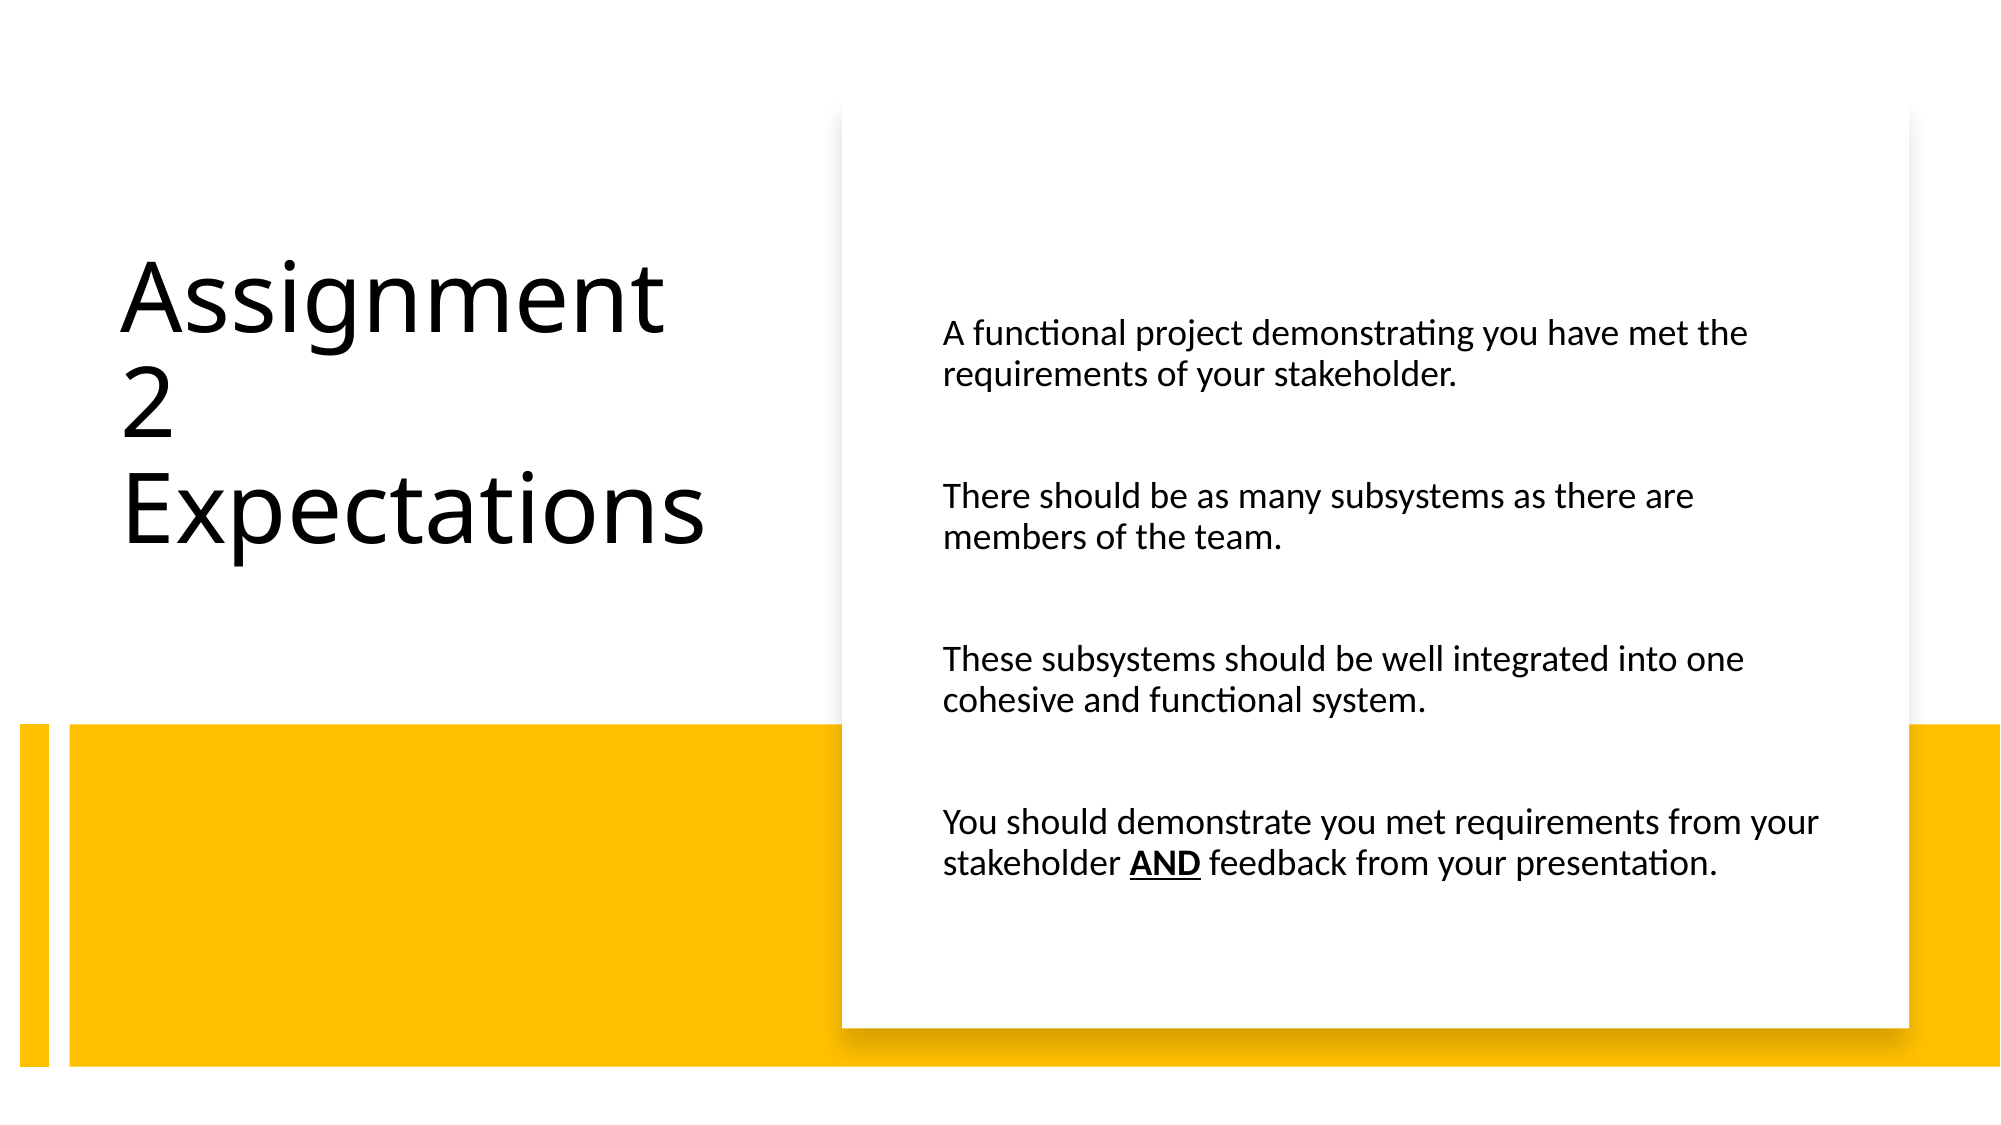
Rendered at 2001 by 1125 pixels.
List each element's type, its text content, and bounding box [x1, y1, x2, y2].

text_box [841, 95, 1910, 724]
title Assignment 2 Expectations [105, 239, 729, 682]
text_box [34, 724, 2000, 1067]
list A functional project demonstrating you have met the requirements of your stakeholder. There should be as many subsystems as there are members of the team. These subsystems should be well integrated into one cohesive and functional system. You should demonstrate you met requirements from your stakeholder AND feedback from your presentation. [927, 239, 1838, 724]
text_box [0, 0, 2000, 1125]
